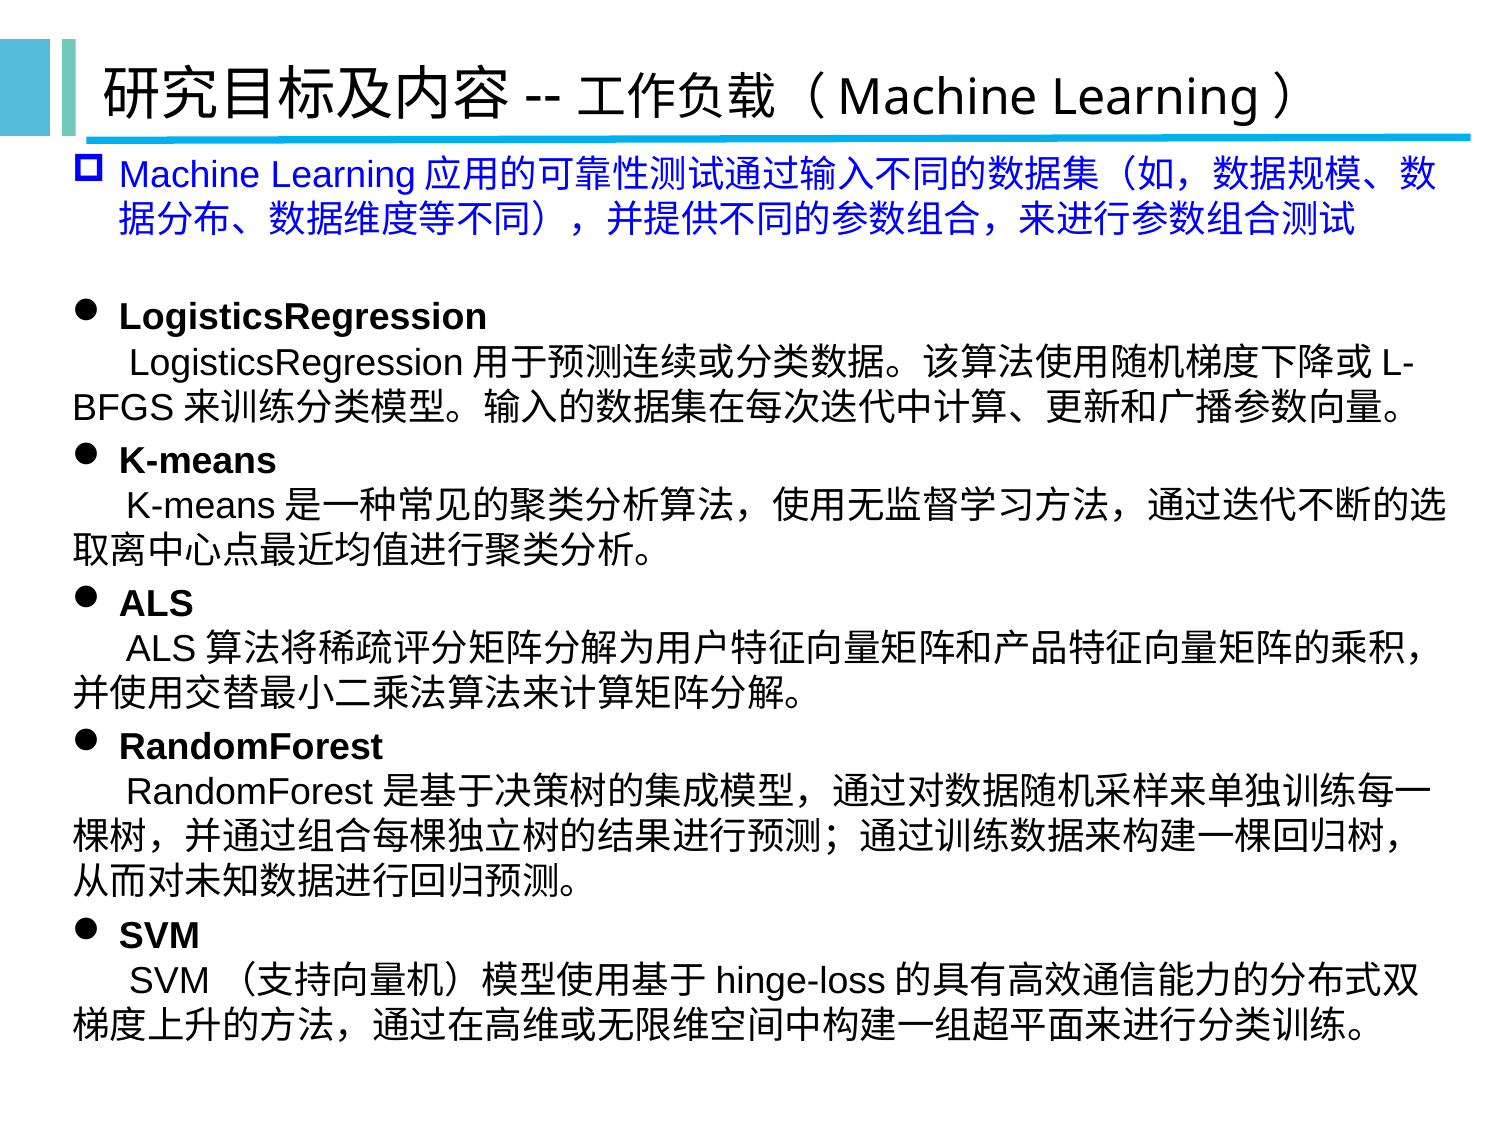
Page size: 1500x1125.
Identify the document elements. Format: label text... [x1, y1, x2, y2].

title 研究目标及内容--工作负载（Machine Learning） [87, 39, 1426, 136]
text_box LogisticsRegression LogisticsRegression用于预测连续或分类数据。该算法使用随机梯度下降或L-BFGS来训练分类模型。输入的数据集在每次迭代中计算、更新和广播参数向量。 K-means K-means是一种常见的聚类分析算法，使用无监督学习方法，通过迭代不断的选取离中心点最近均值进行聚类分析。 ALS ALS算法将稀疏评分矩阵分解为用户特征向量矩阵和产品特征向量矩阵的乘积，并使用交替最小二乘法算法来计算矩阵分解。 RandomForest RandomForest是基于决策树的集成模型，通过对数据随机采样来单独训练每一棵树，并通过组合每棵独立树的结果进行预测；通过训练数据来构建一棵回归树，从而对未知数据进行回归预测。 SVM SVM（支持向量机）模型使用基于hinge-loss的具有高效通信能力的分布式双梯度上升的方法，通过在高维或无限维空间中构建一组超平面来进行分类训练。 [57, 285, 1471, 1054]
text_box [86, 137, 1471, 141]
text_box Machine Learning应用的可靠性测试通过输入不同的数据集（如，数据规模、数据分布、数据维度等不同），并提供不同的参数组合，来进行参数组合测试 [57, 142, 1471, 248]
